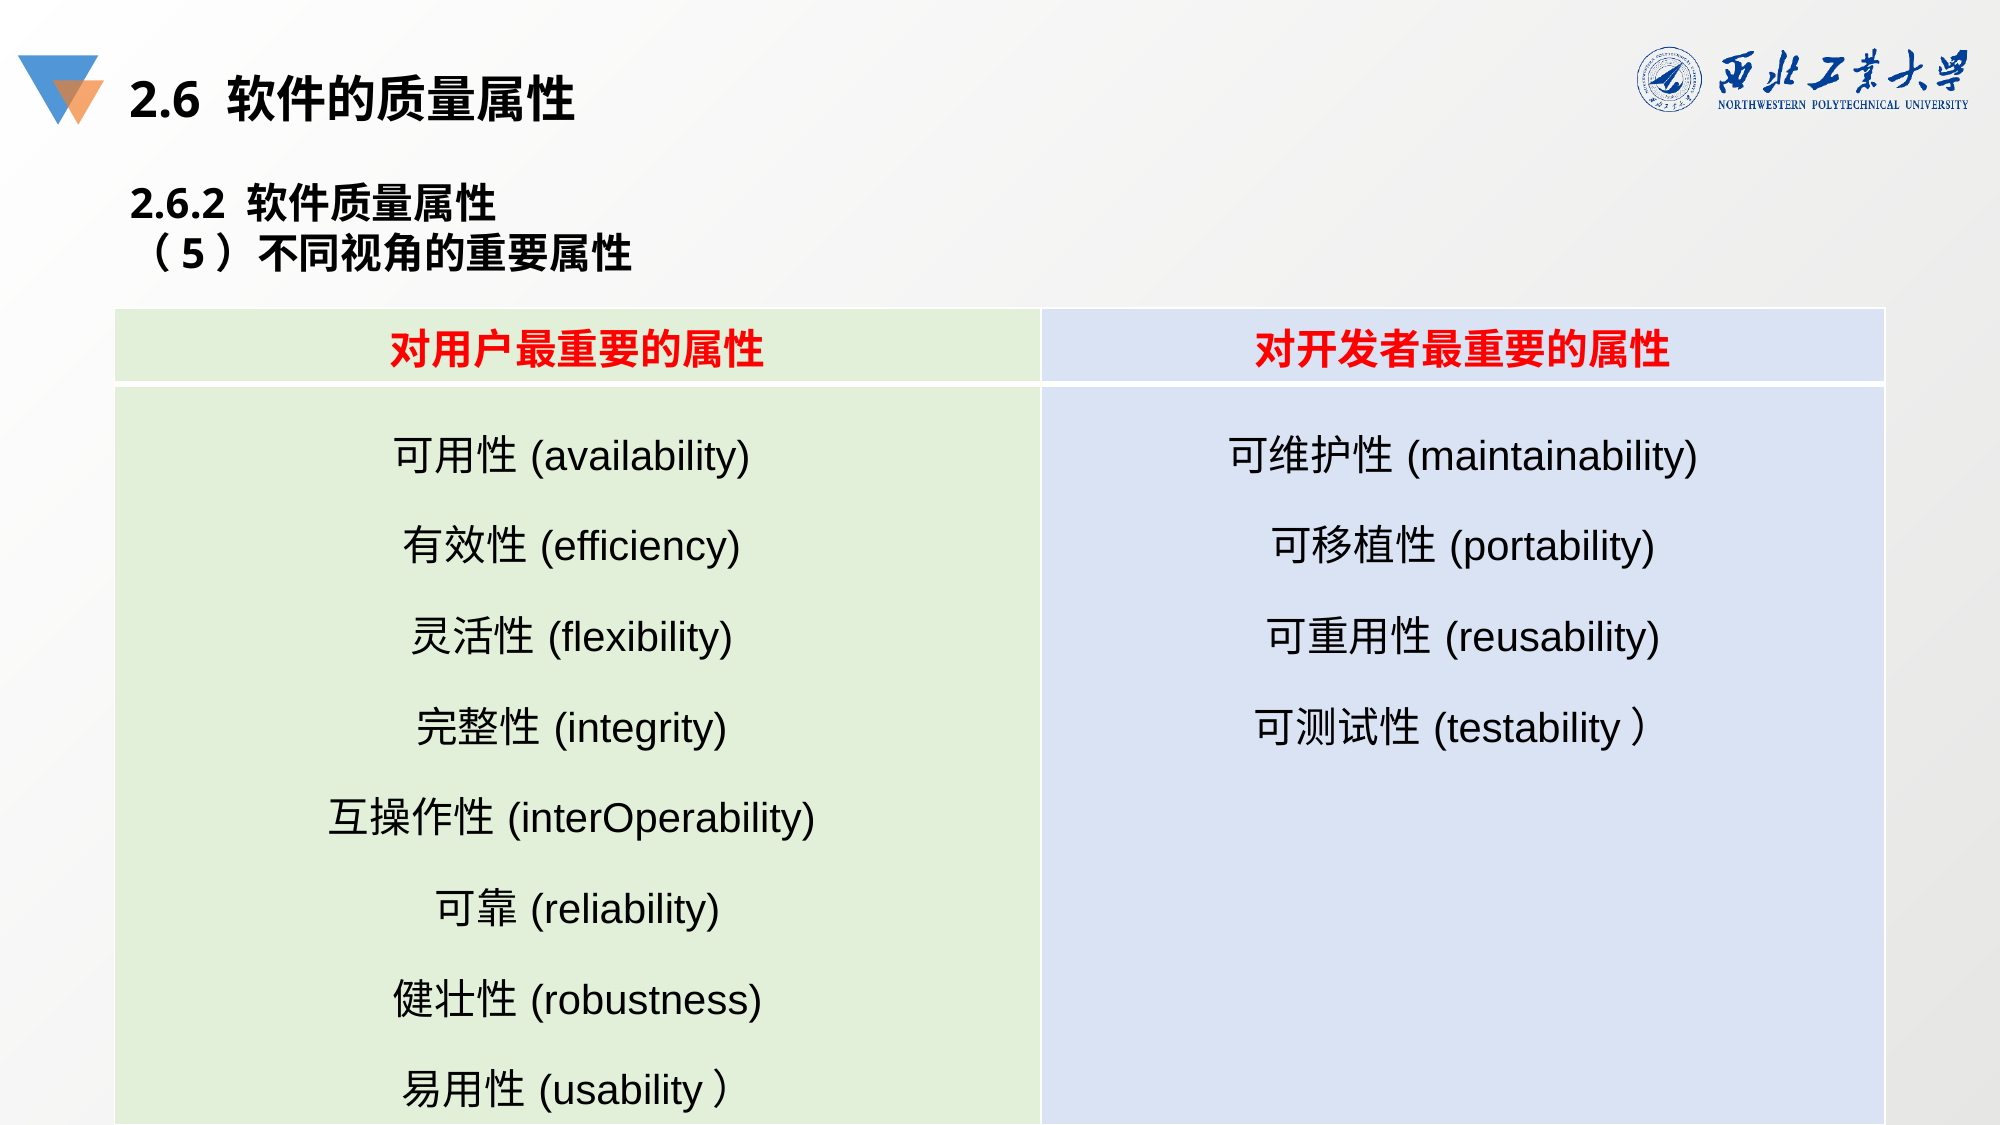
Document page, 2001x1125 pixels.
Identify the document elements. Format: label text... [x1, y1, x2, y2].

table_cell 可用性(availability) 有效性(efficiency) 灵活性(flexibility) 完整性(integrity) 互操作性(interOperability) 可靠(reliability) 健壮性(robustness) 易用性(usability） [115, 387, 1040, 1124]
picture [1633, 38, 1970, 123]
text_box 2.6.2 软件质量属性 （5）不同视角的重要属性 [114, 169, 1389, 285]
table_cell 可维护性(maintainability) 可移植性(portability) 可重用性(reusability) 可测试性(testability） [1042, 387, 1884, 1124]
table_header 对用户最重要的属性 [115, 309, 1040, 381]
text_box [17, 55, 619, 137]
table_header 对开发者最重要的属性 [1042, 309, 1884, 381]
